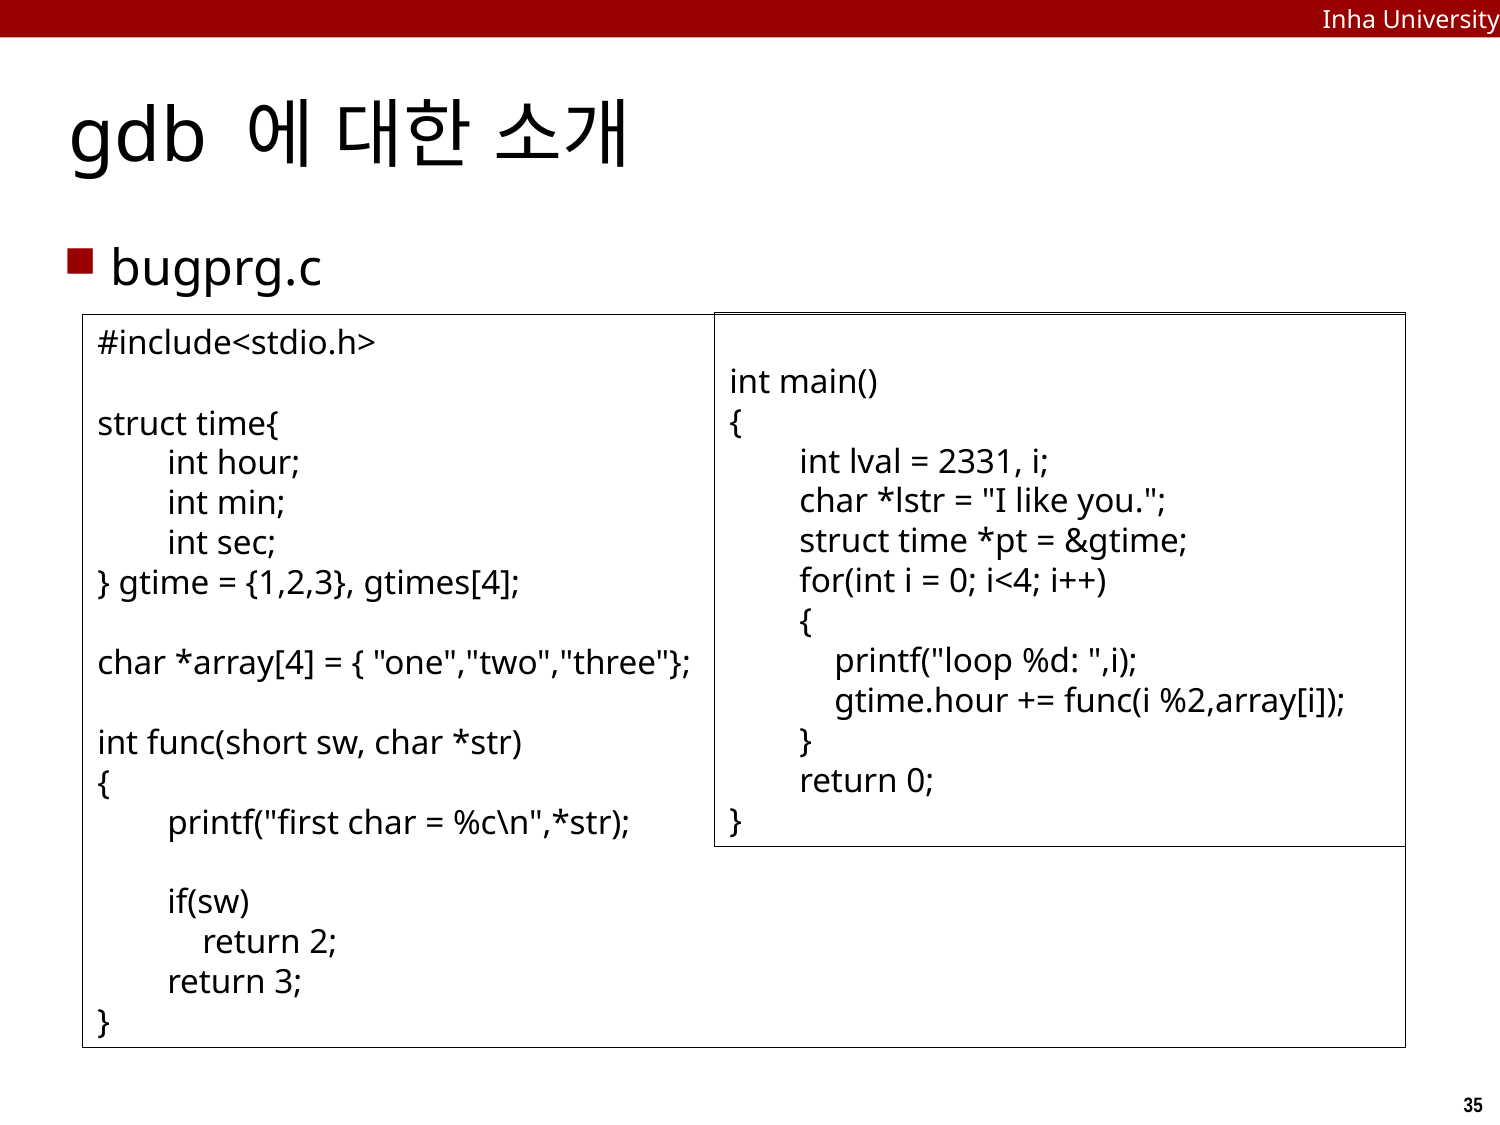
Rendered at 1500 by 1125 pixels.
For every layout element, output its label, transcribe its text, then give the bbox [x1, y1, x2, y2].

text_box int main() { int lval = 2331, i; char *lstr = "I like you."; struct time *pt = &gtime; for(int i = 0; i<4; i++) { printf("loop %d: ",i); gtime.hour += func(i %2,array[i]); } return 0; } [714, 312, 1406, 847]
text_box [0, 0, 1500, 38]
text_box #include<stdio.h> struct time{ int hour; int min; int sec; } gtime = {1,2,3}, gtimes[4]; char *array[4] = { "one","two","three"}; int func(short sw, char *str) { printf("first char = %c\n",*str); if(sw) return 2; return 3; } [82, 314, 1406, 1048]
title gdb 에 대한 소개 [62, 41, 1438, 222]
list bugprg.c [62, 228, 1438, 1051]
text_box Inha University [1322, 3, 1500, 33]
